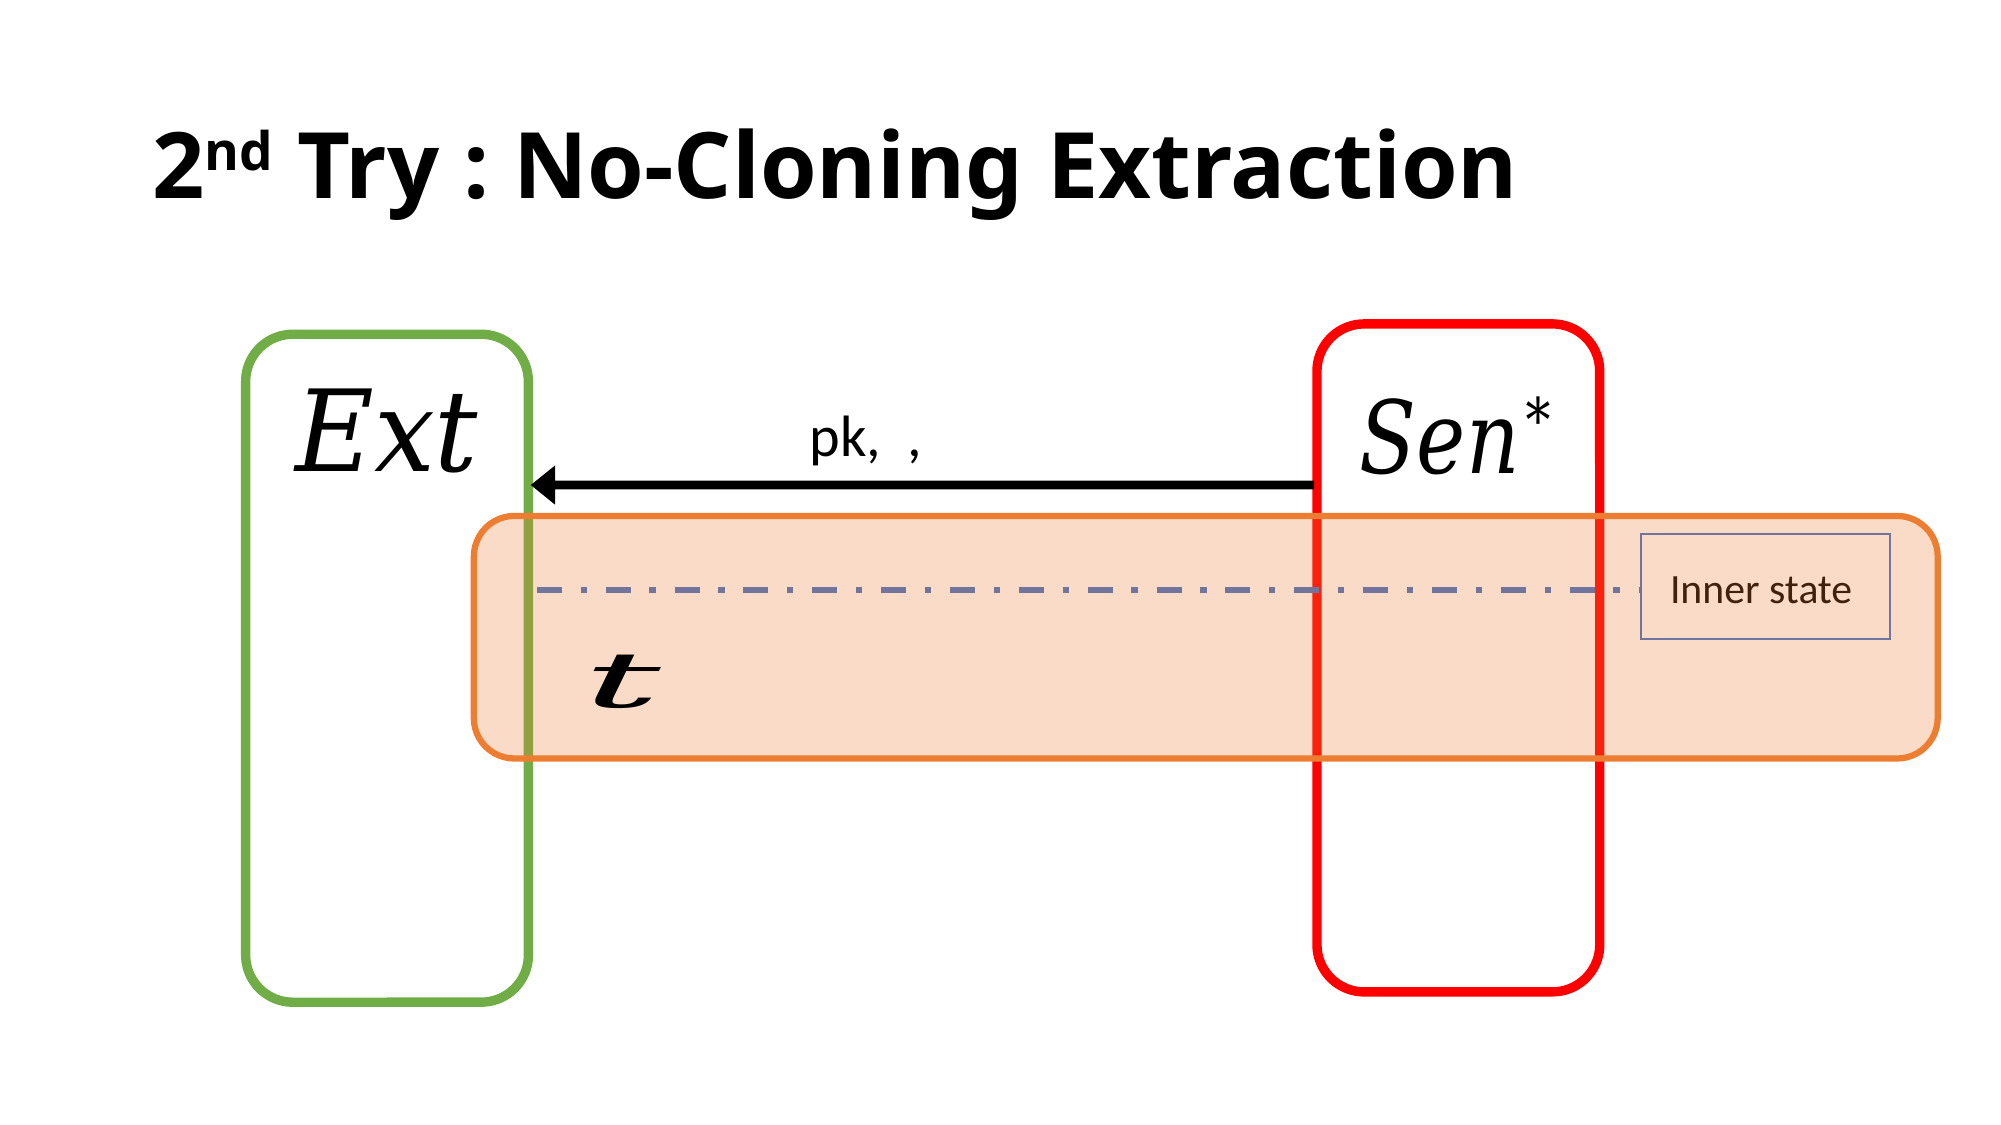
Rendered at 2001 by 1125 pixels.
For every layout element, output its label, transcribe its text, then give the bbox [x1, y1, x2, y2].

text_box [244, 333, 530, 1004]
text_box [1315, 760, 1601, 993]
text_box [1315, 322, 1601, 514]
text_box [530, 465, 1315, 505]
text_box [472, 514, 1939, 760]
title 2nd Try : No-Cloning Extraction [137, 59, 1863, 278]
